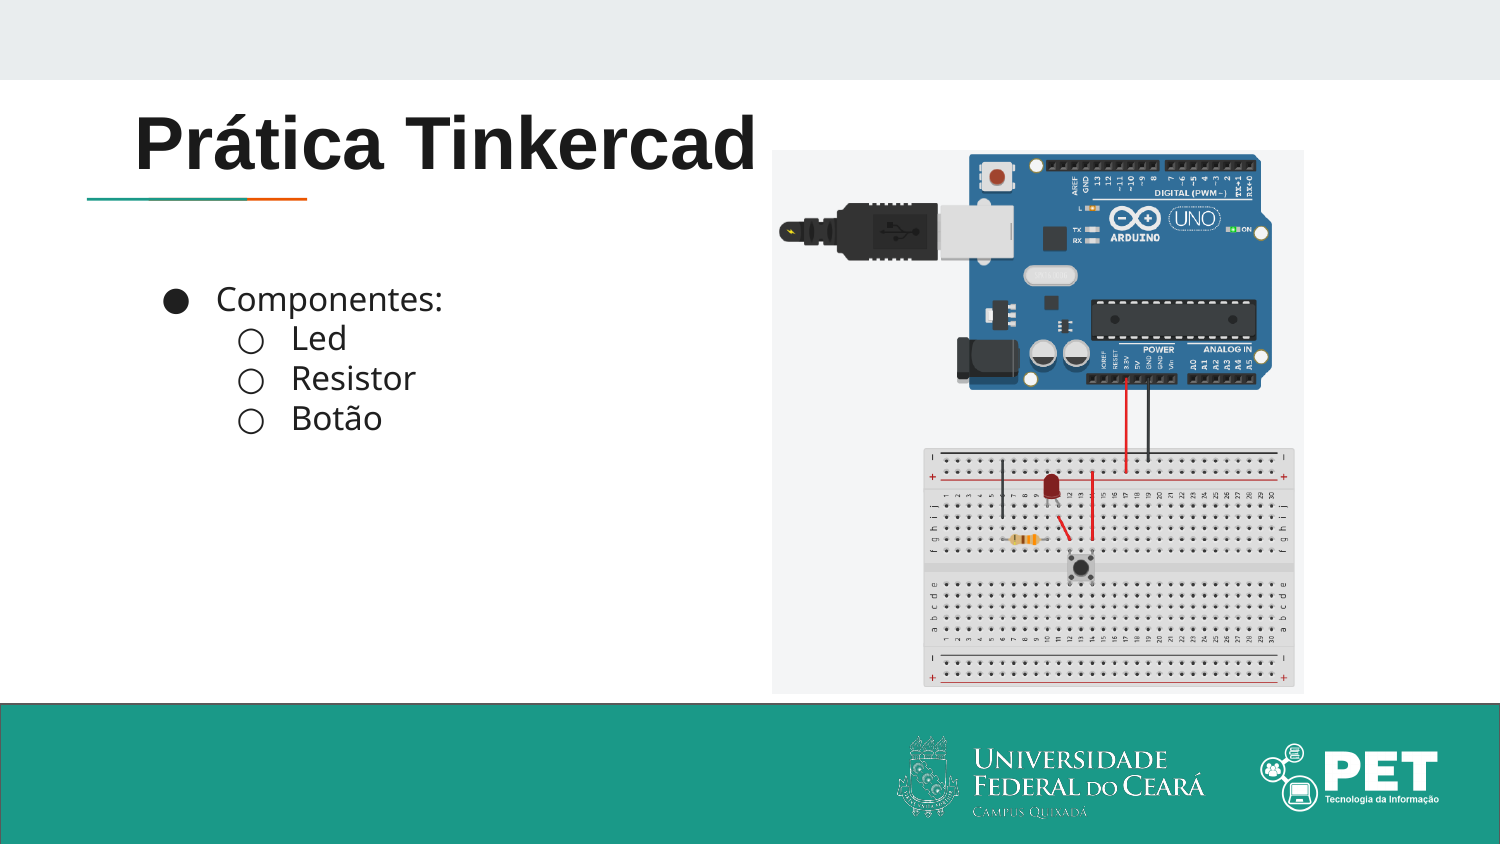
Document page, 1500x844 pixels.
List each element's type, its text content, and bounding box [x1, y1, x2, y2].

text_box Componentes: Led Resistor Botão [125, 262, 605, 461]
picture [1253, 711, 1448, 844]
picture [896, 736, 1206, 819]
title Prática Tinkercad [119, 95, 1448, 183]
picture [772, 150, 1305, 694]
text_box [0, 703, 1500, 844]
